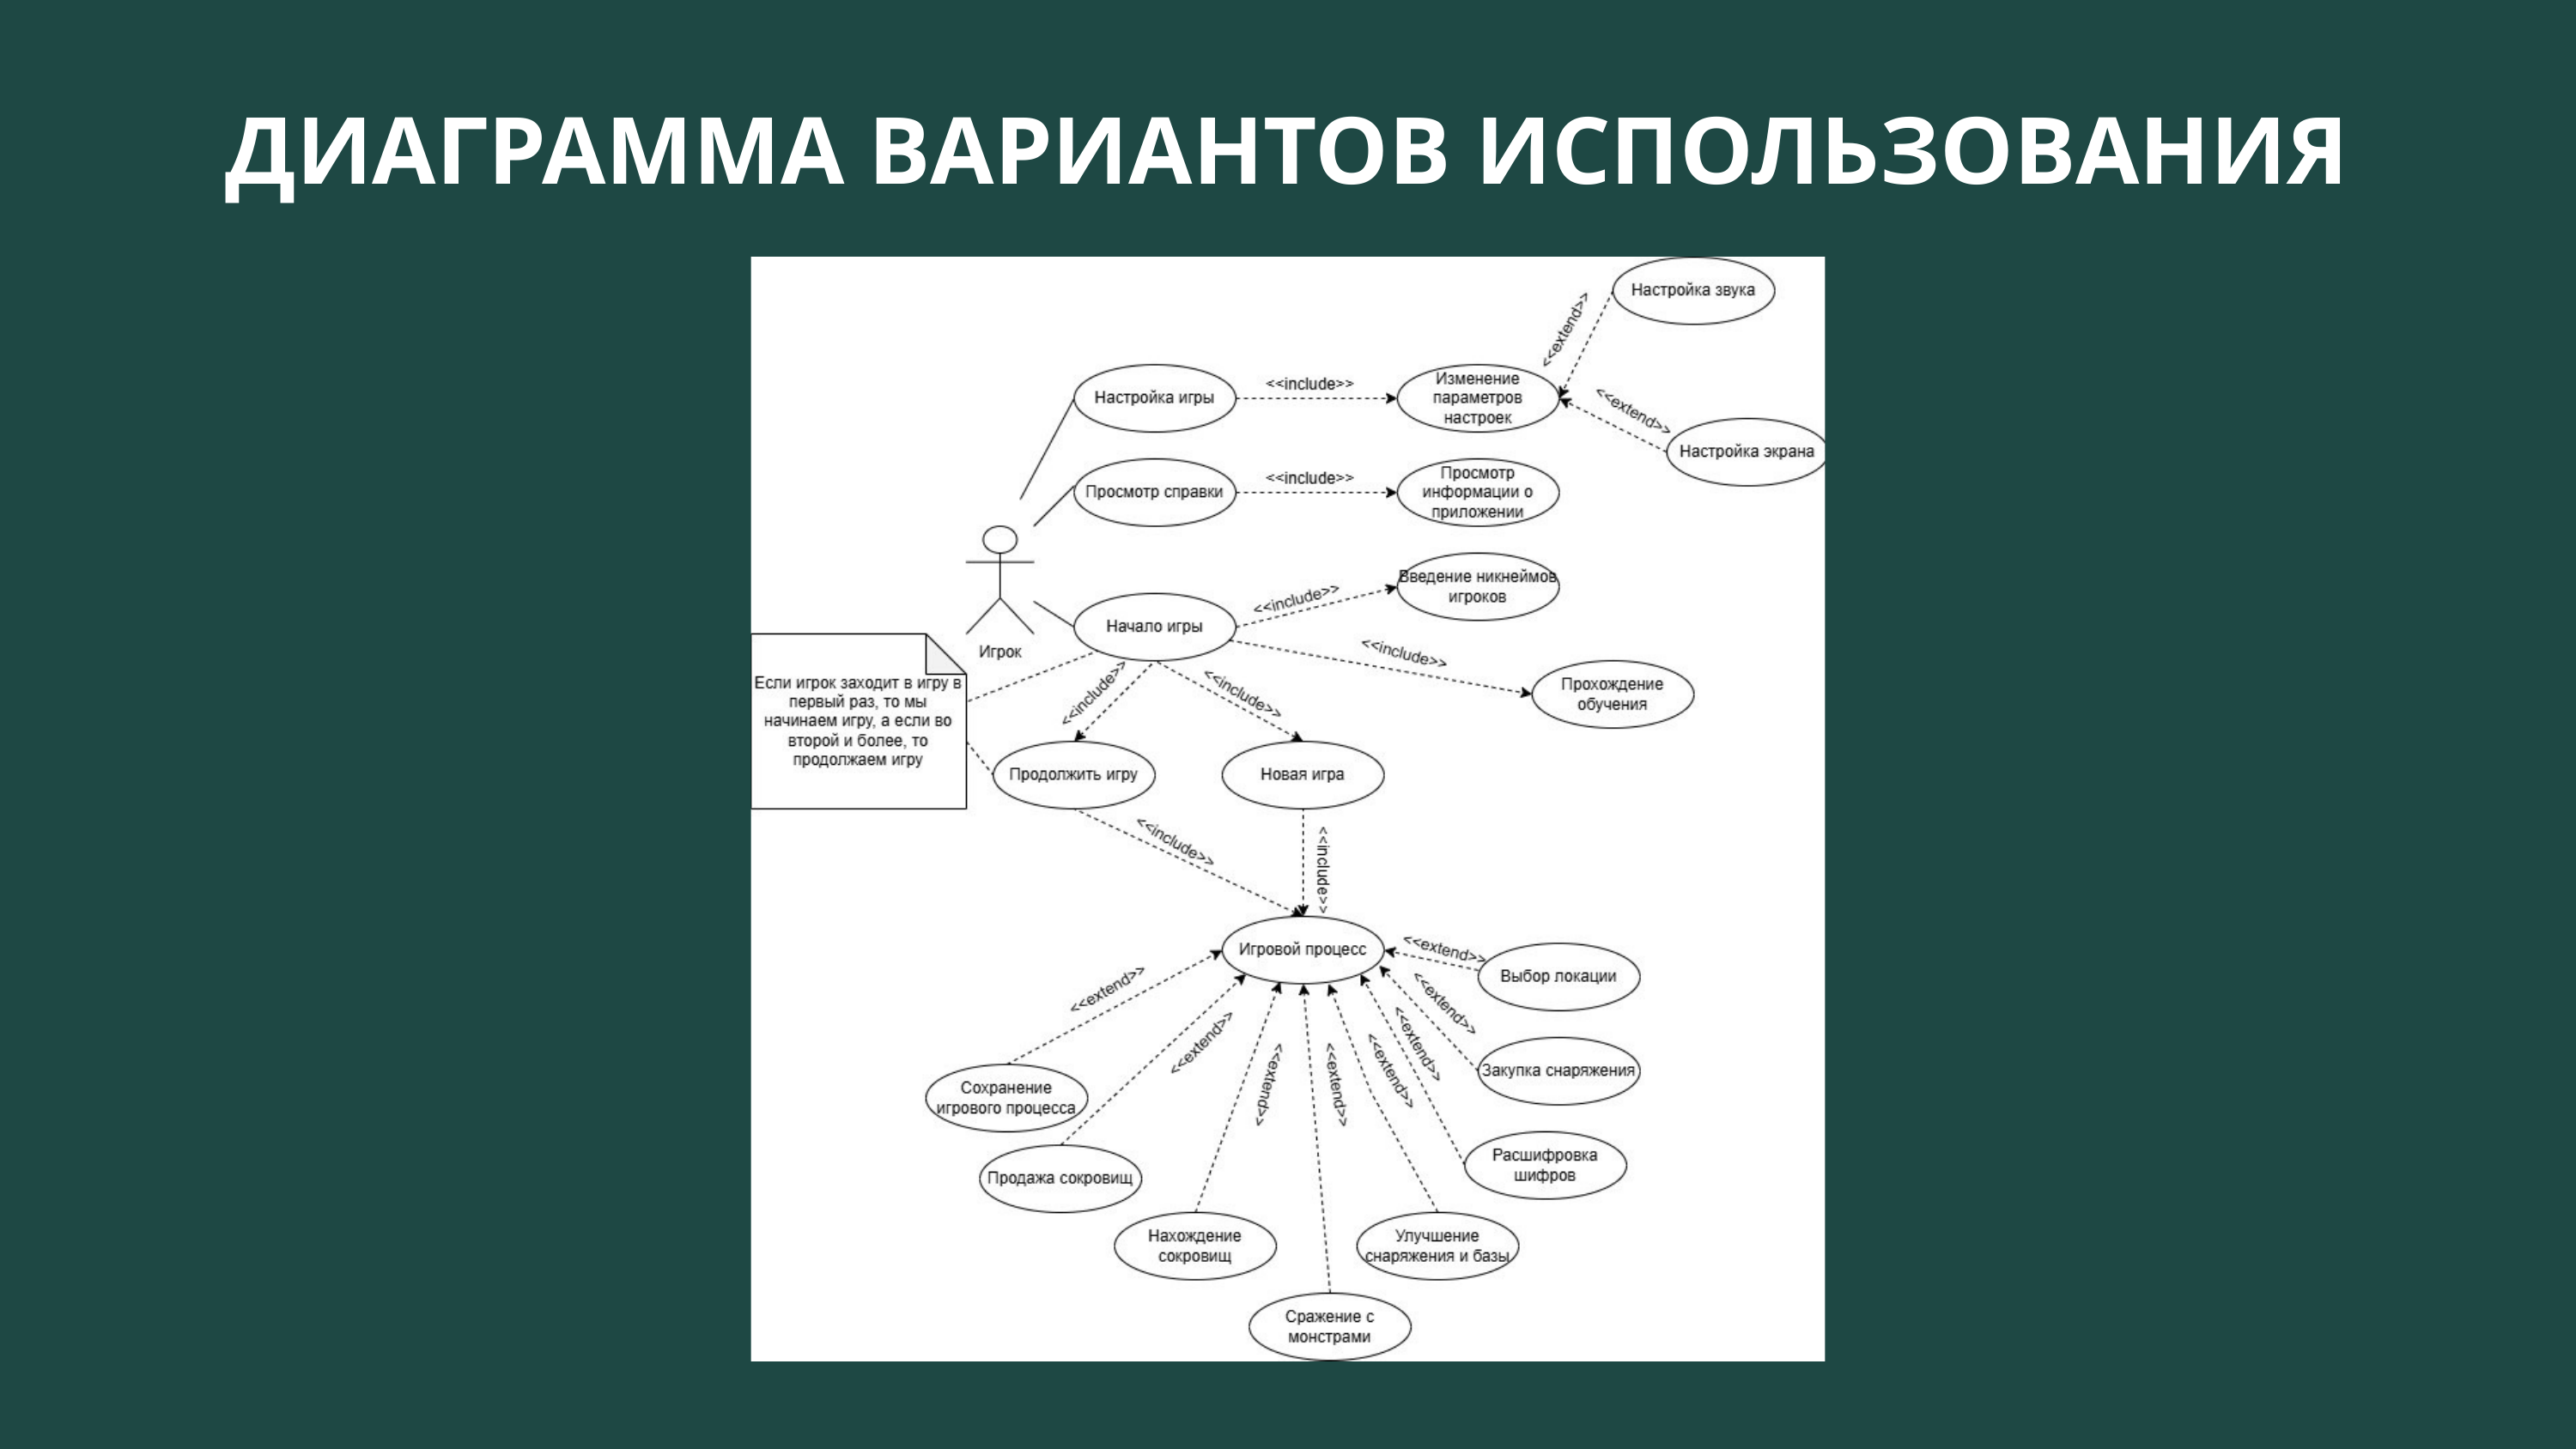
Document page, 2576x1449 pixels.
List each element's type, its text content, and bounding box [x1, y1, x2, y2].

text_box [750, 257, 1826, 1361]
text_box ДИАГРАММА ВАРИАНТОВ ИСПОЛЬЗОВАНИЯ [142, 91, 2434, 203]
